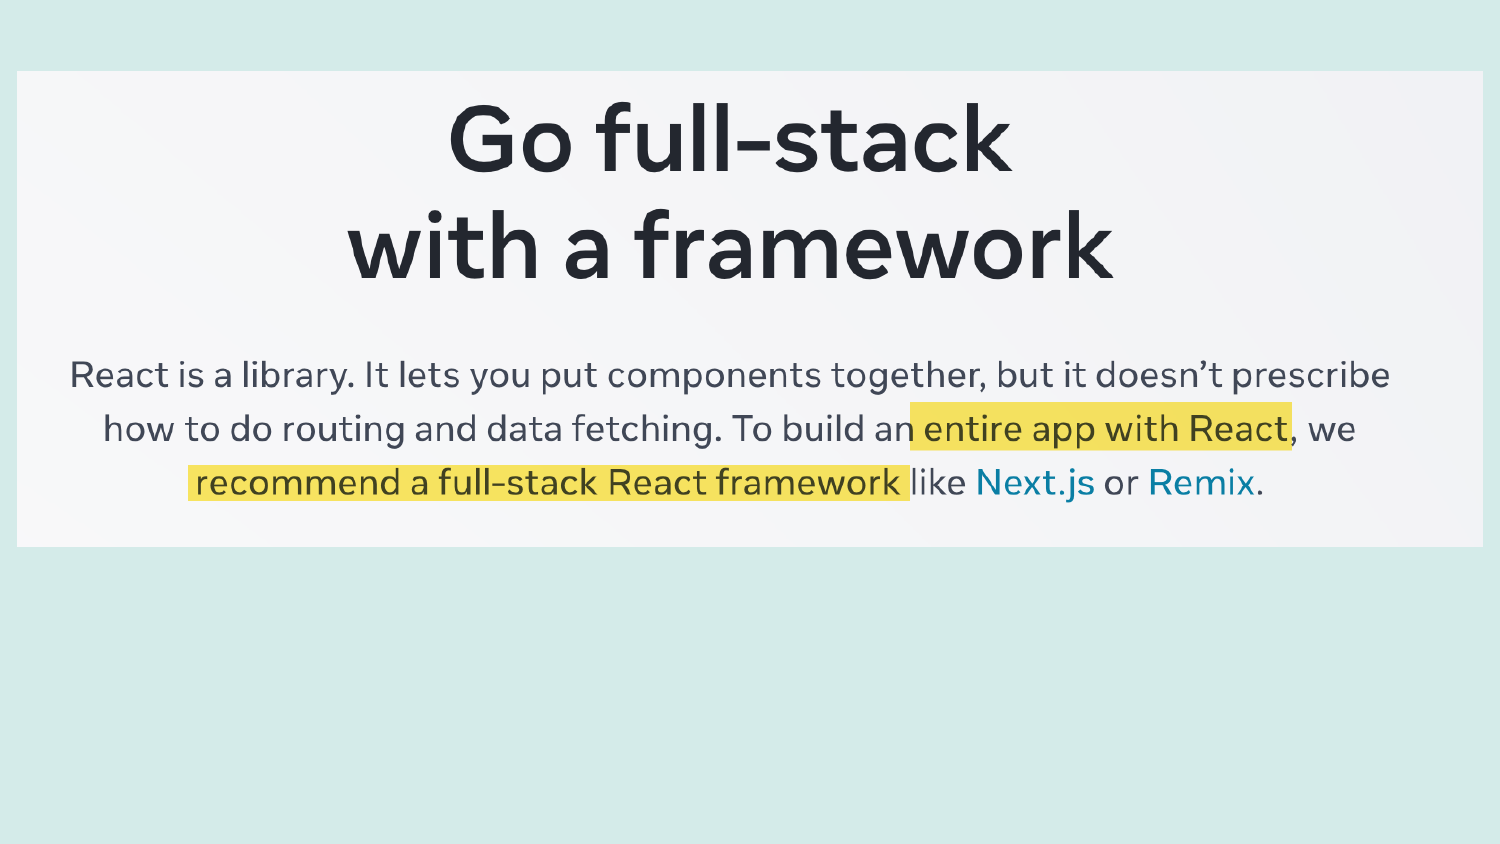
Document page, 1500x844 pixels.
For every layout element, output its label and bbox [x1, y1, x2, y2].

picture [17, 71, 1483, 547]
